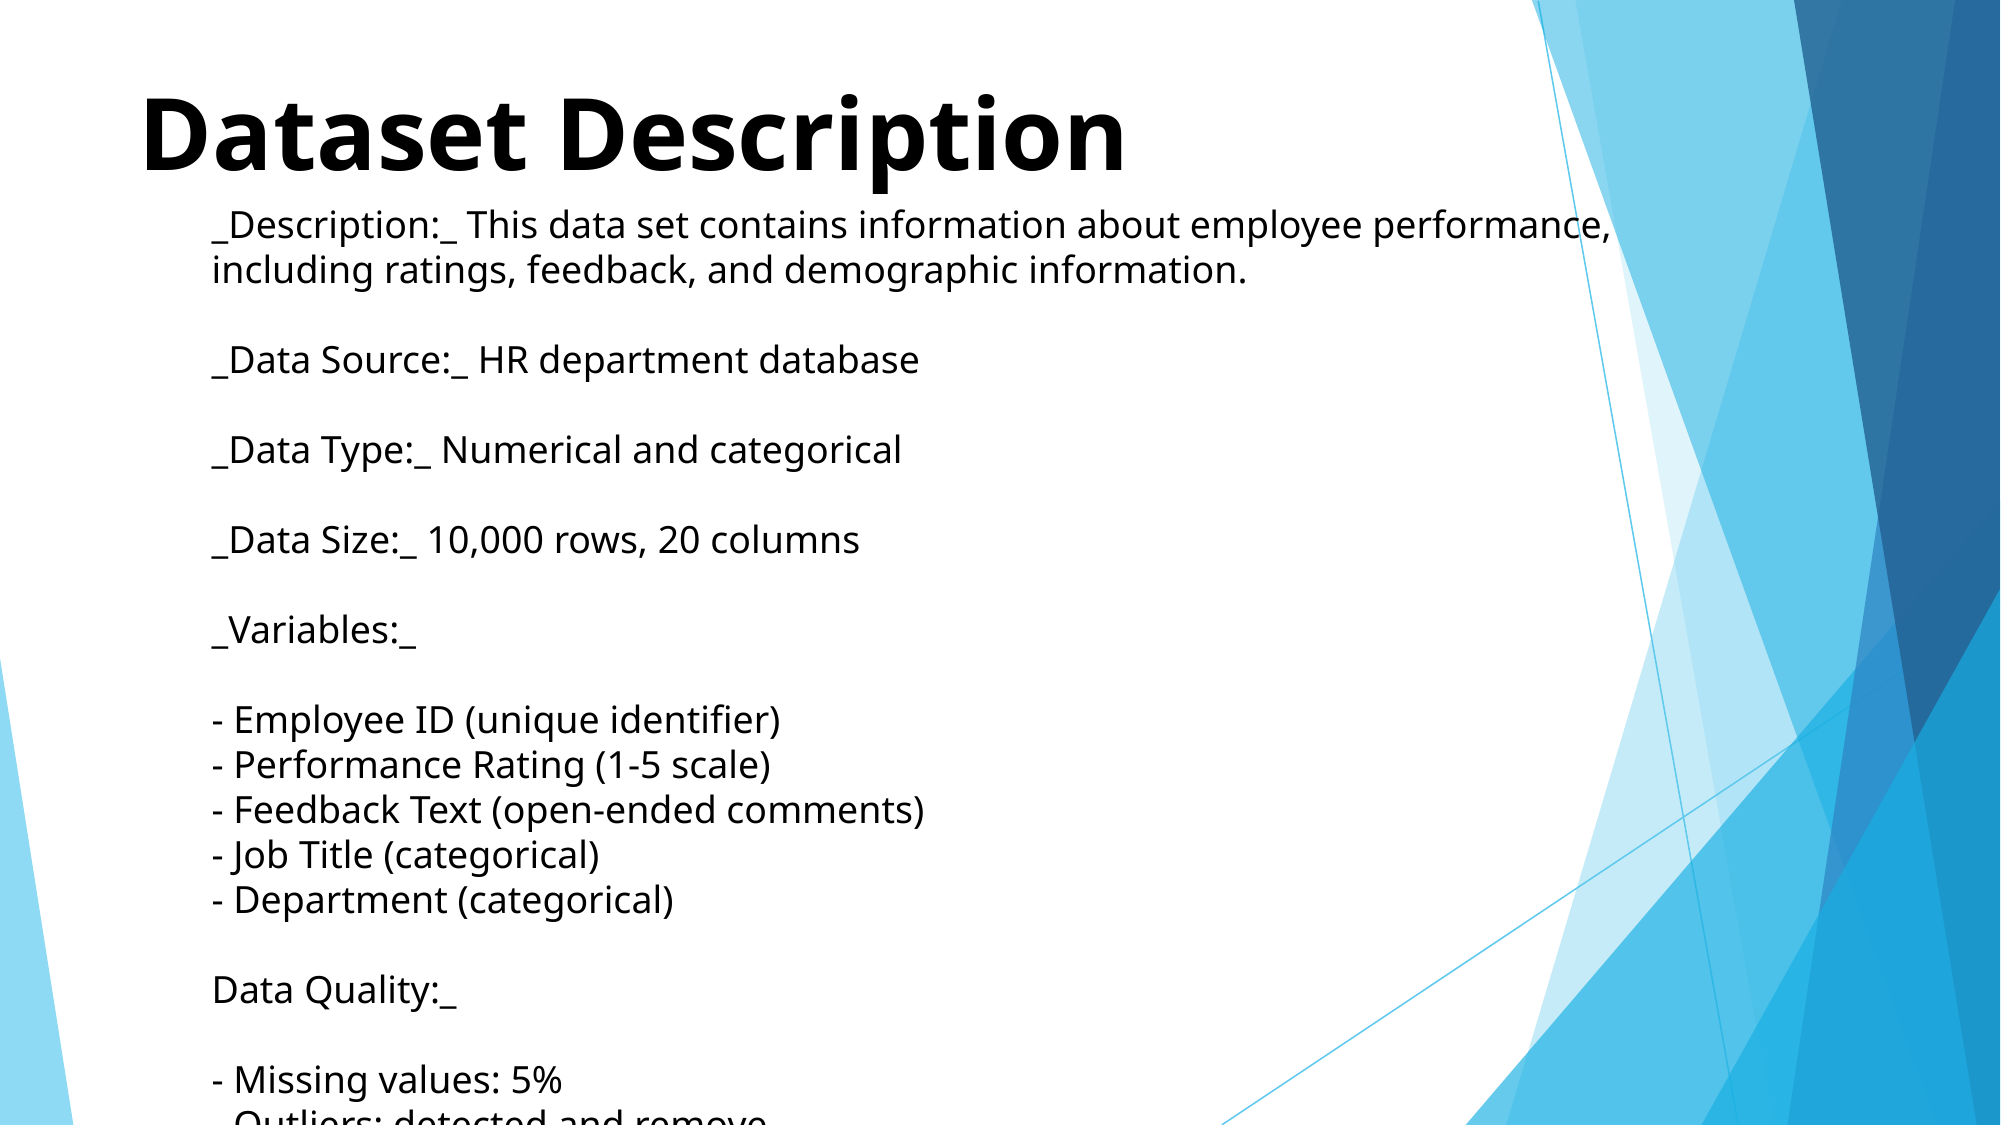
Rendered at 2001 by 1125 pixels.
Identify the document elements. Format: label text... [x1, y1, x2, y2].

title Dataset Description [123, 62, 1877, 198]
text_box _Description:_ This data set contains information about employee performance, including ratings, feedback, and demographic information. _Data Source:_ HR department database _Data Type:_ Numerical and categorical _Data Size:_ 10,000 rows, 20 columns _Variables:_ - Employee ID (unique identifier) - Performance Rating (1-5 scale) - Feedback Text (open-ended comments) - Job Title (categorical) - Department (categorical) Data Quality:_ - Missing values: 5% - Outliers: detected and remove [196, 148, 1767, 1125]
